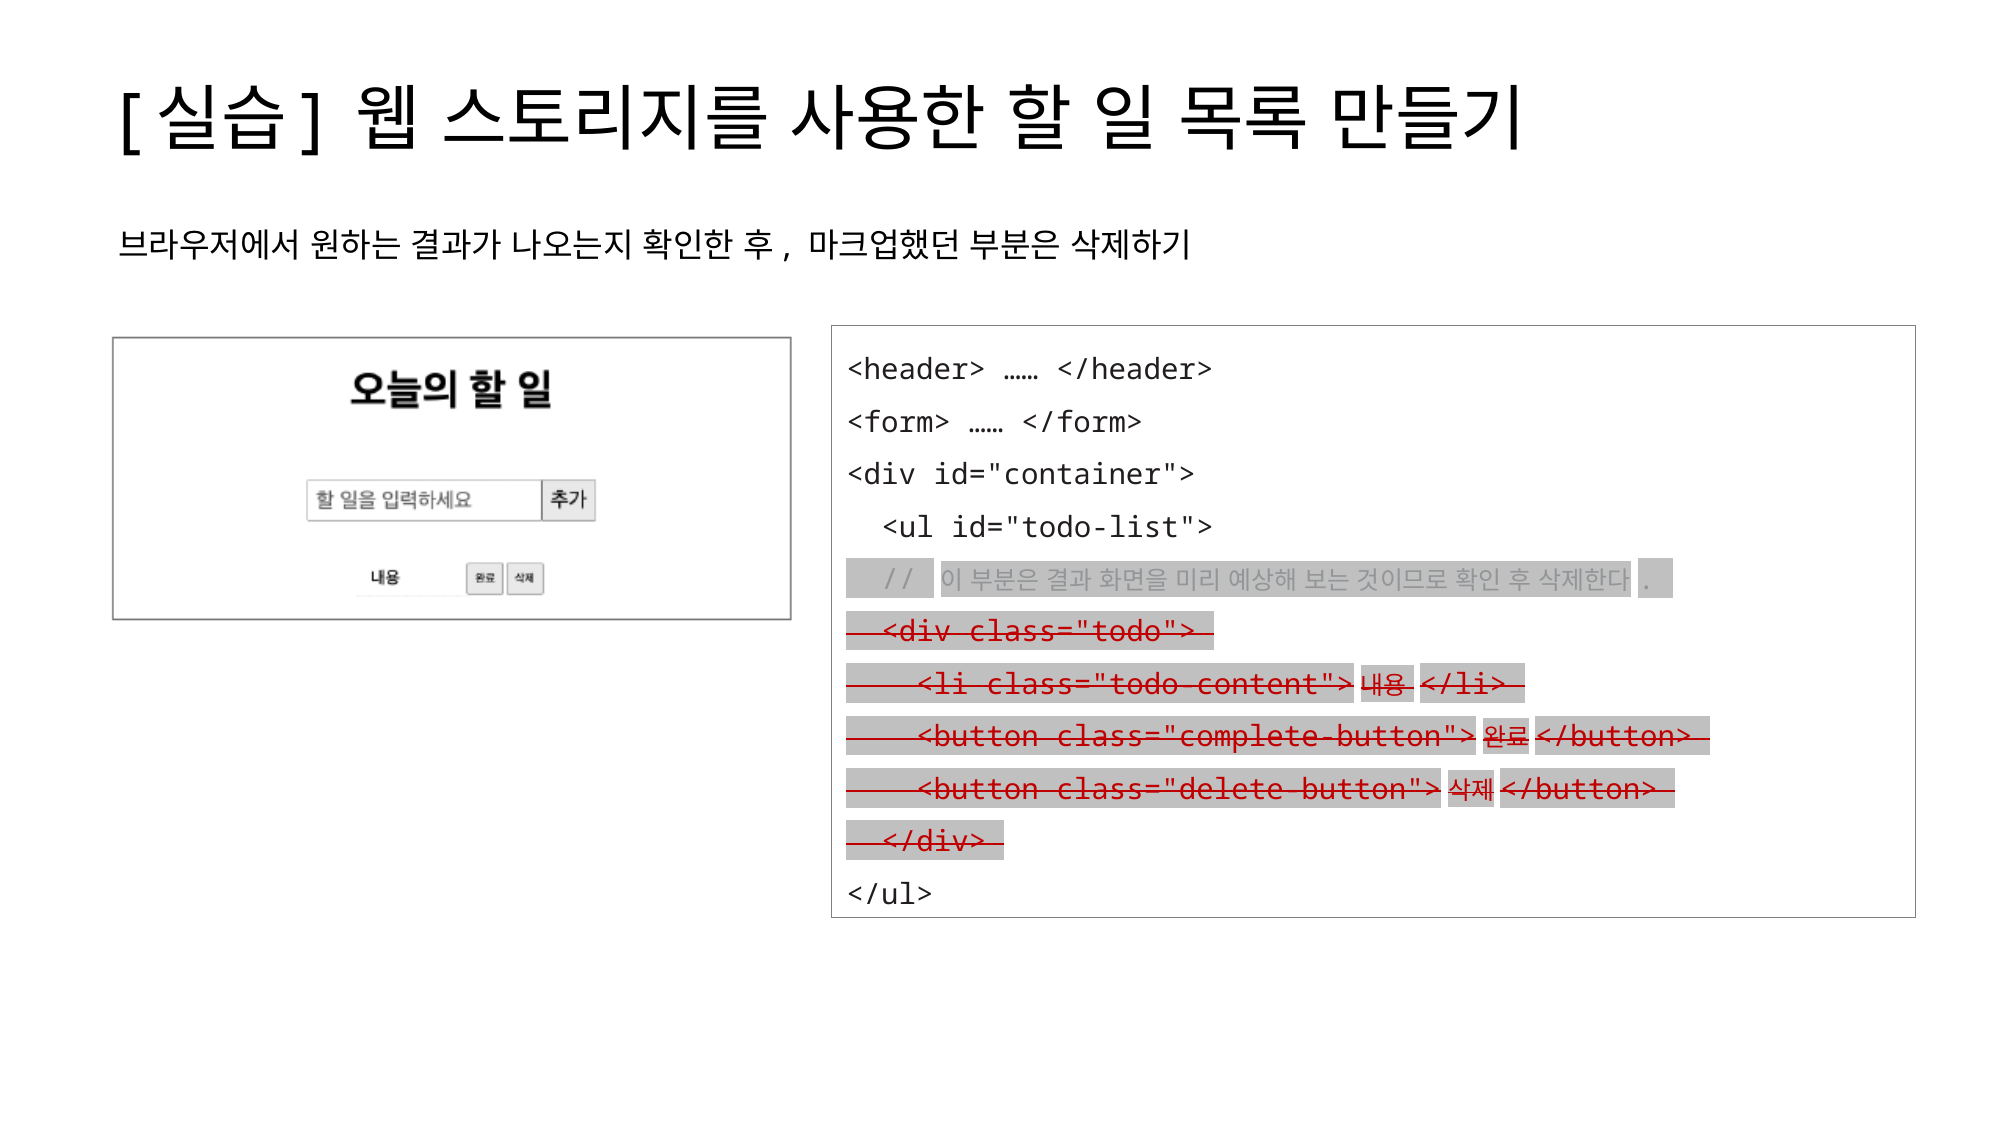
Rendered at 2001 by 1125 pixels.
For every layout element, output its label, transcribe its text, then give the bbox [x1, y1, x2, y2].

picture [103, 334, 795, 633]
title [실습] 웹 스토리지를 사용한 할 일 목록 만들기 [103, 52, 1842, 191]
text_box <header> …… </header> <form> …… </form> <div id="container"> <ul id="todo-list"> // 이 부분은 결과 화면을 미리 예상해 보는 것이므로 확인 후 삭제한다. <div class="todo"> <li class="todo-content">내용 </li> <button class="complete-button">완료</button> <button class="delete-button">삭제</button> </div> </ul> [831, 325, 1916, 918]
text_box 브라우저에서 원하는 결과가 나오는지 확인한 후, 마크업했던 부분은 삭제하기 [103, 217, 1425, 272]
